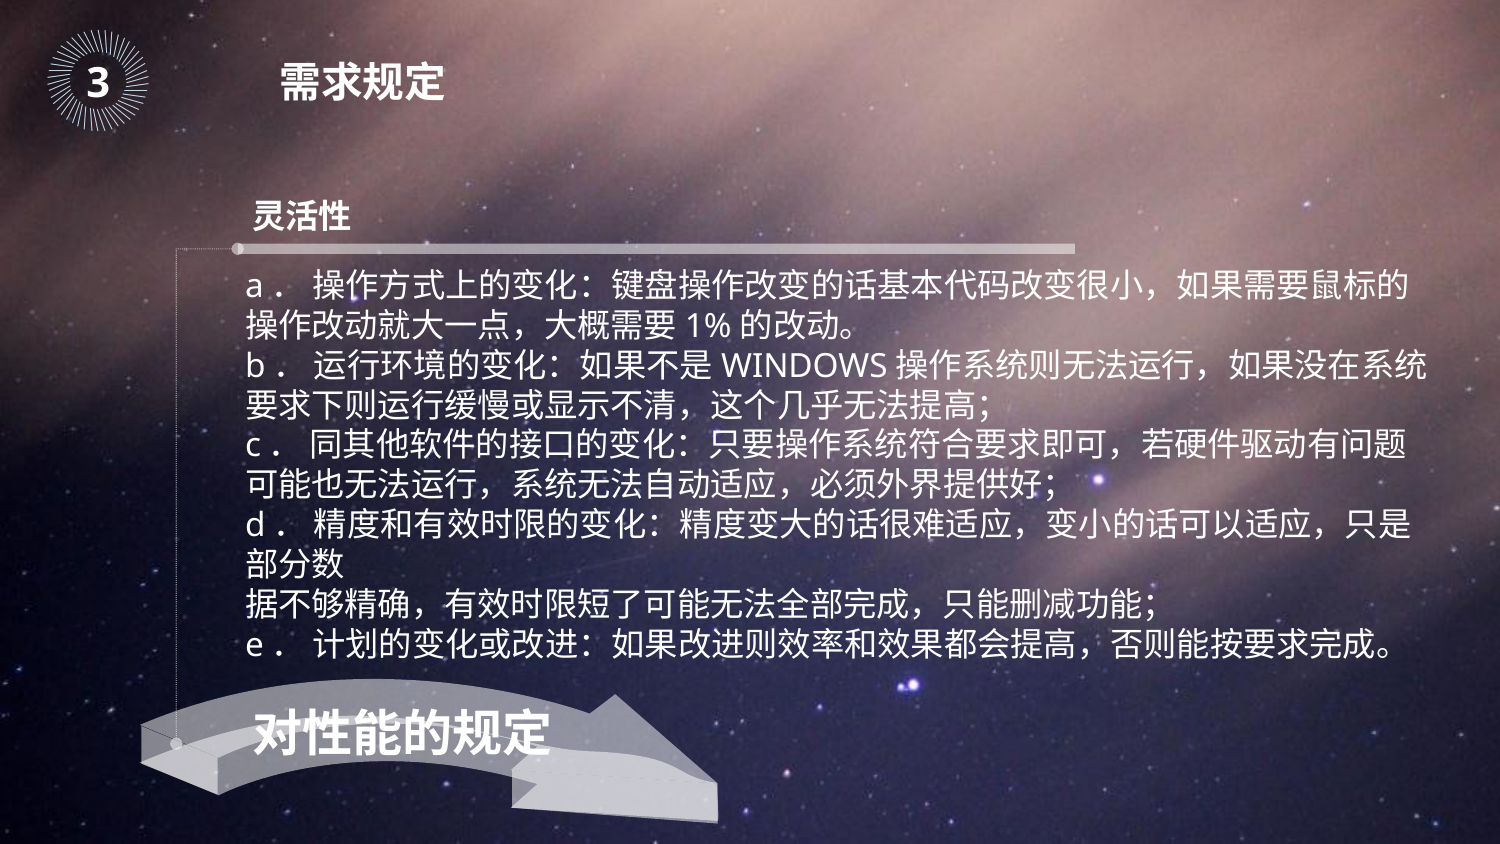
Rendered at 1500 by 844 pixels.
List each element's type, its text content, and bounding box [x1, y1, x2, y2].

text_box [139, 628, 719, 824]
text_box 灵活性 [237, 188, 666, 243]
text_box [39, 21, 159, 141]
text_box 需求规定 [159, 48, 573, 113]
text_box a． 操作方式上的变化：键盘操作改变的话基本代码改变很小，如果需要鼠标的操作改动就大一点，大概需要1%的改动。 b． 运行环境的变化：如果不是WINDOWS操作系统则无法运行，如果没在系统要求下则运行缓慢或显示不清，这个几乎无法提高； c． 同其他软件的接口的变化：只要操作系统符合要求即可，若硬件驱动有问题可能也无法运行，系统无法自动适应，必须外界提供好； d． 精度和有效时限的变化：精度变大的话很难适应，变小的话可以适应，只是部分数 据不够精确，有效时限短了可能无法全部完成，只能删减功能； e． 计划的变化或改进：如果改进则效率和效果都会提高，否则能按要求完成。 [230, 256, 1450, 721]
text_box [237, 243, 1075, 254]
text_box [176, 242, 241, 628]
picture [0, 0, 1500, 844]
